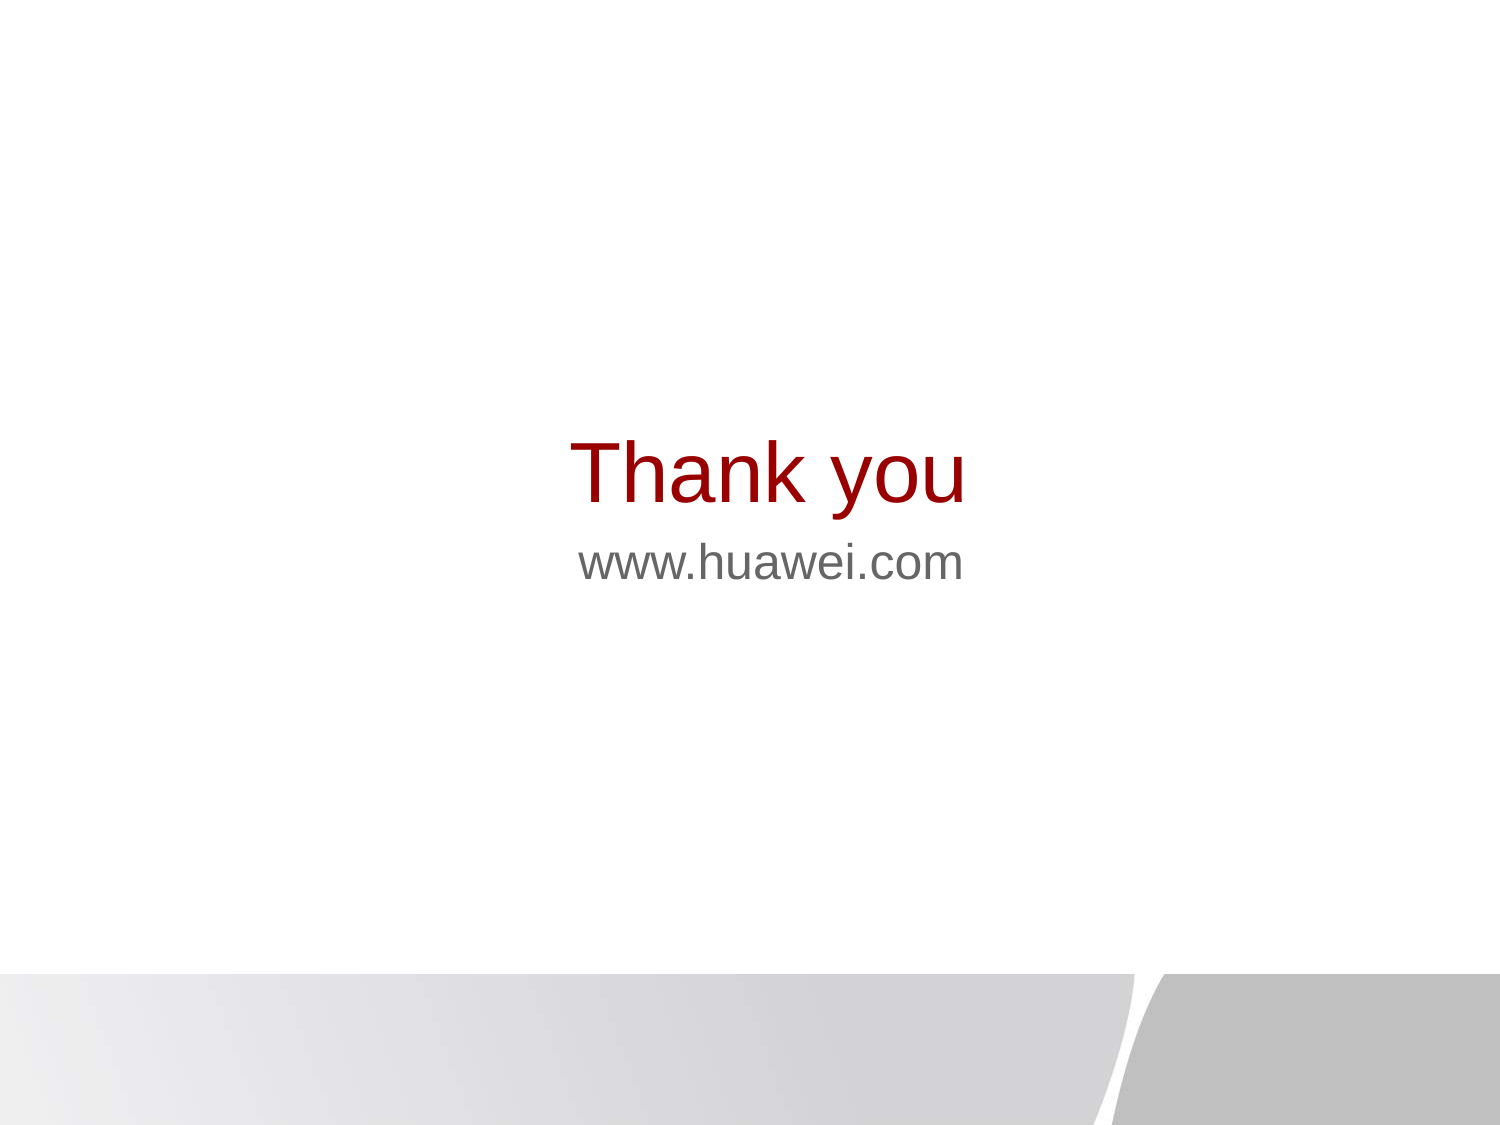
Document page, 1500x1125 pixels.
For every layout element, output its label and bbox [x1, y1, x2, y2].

picture [0, 974, 1500, 1125]
